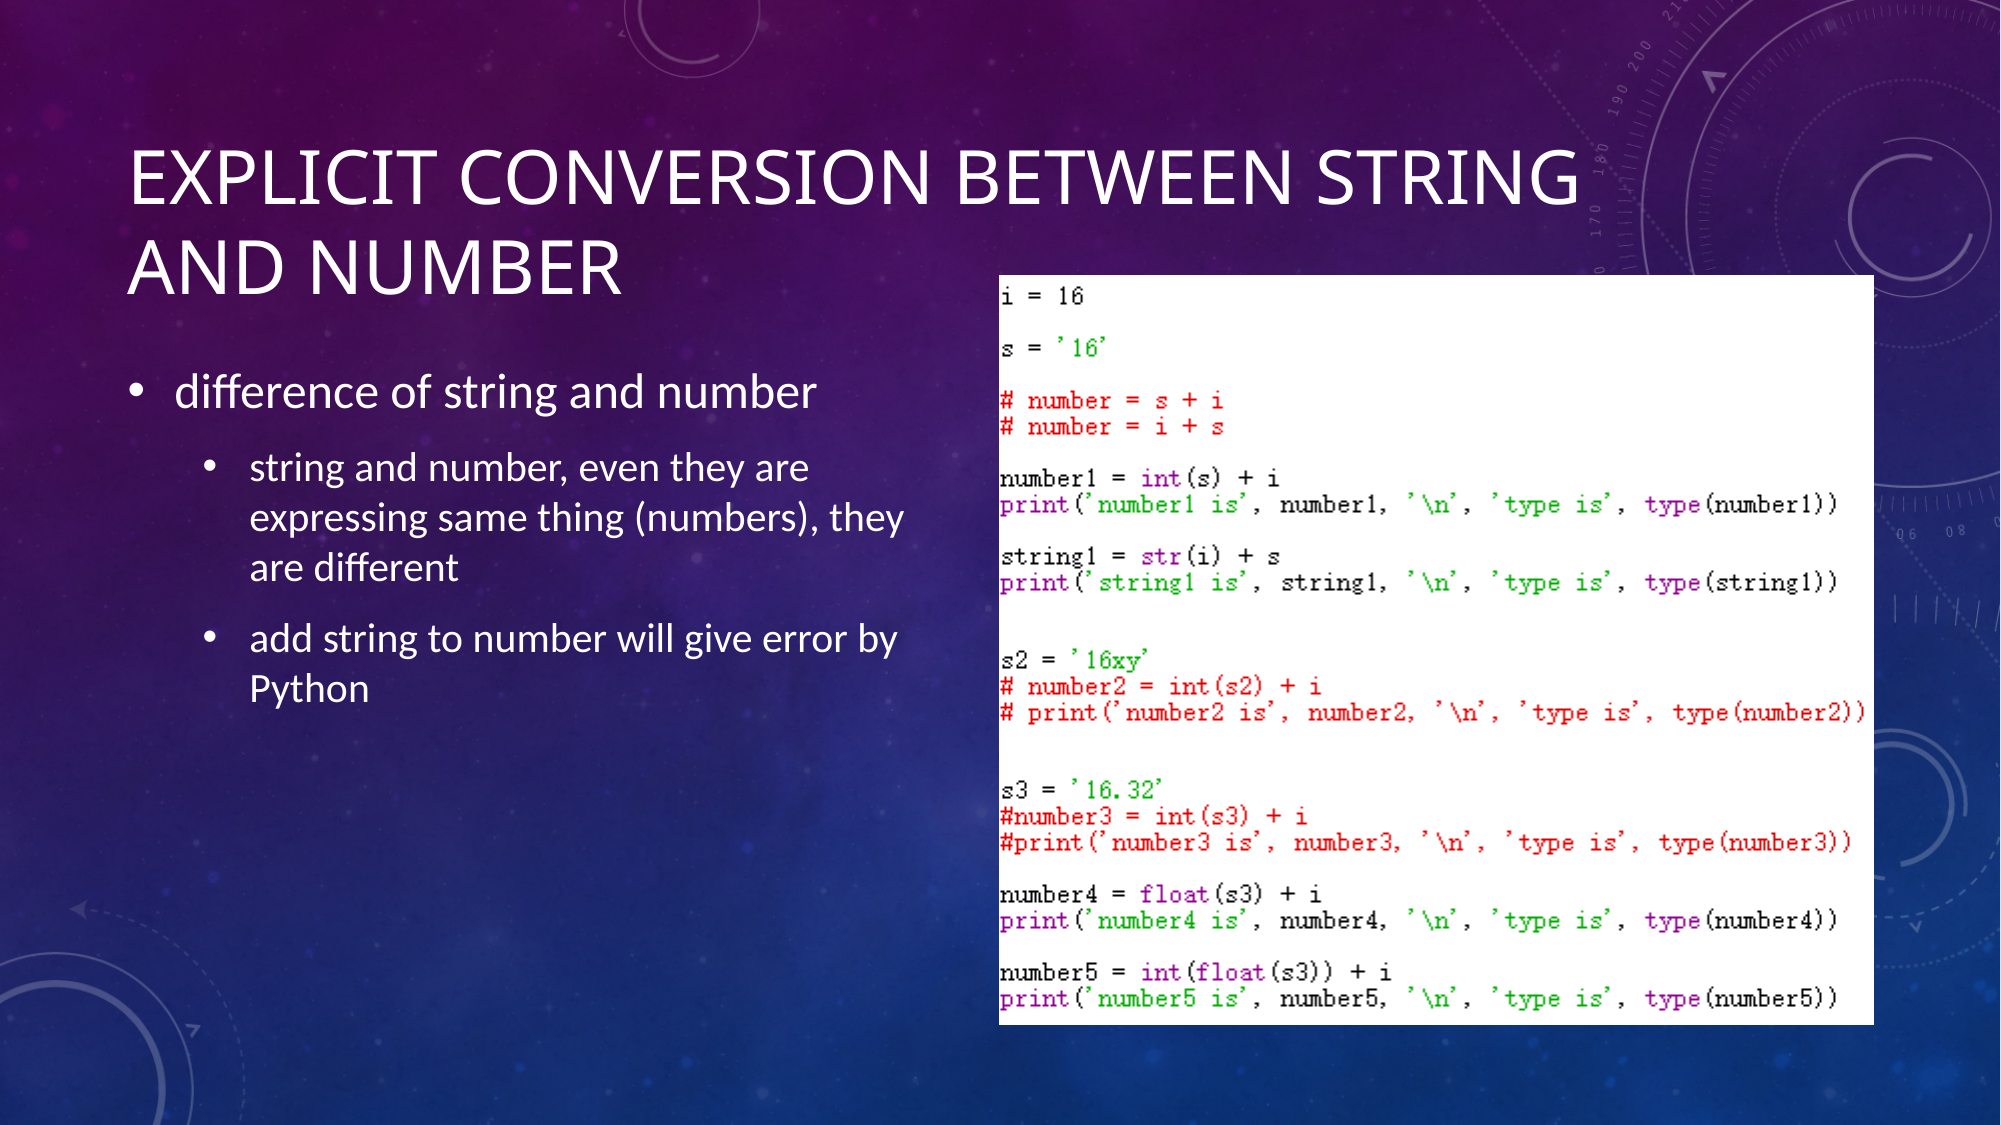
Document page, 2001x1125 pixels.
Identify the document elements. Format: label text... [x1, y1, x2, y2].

list difference of string and number string and number, even they are expressing same thing (numbers), they are different add string to number will give error by Python [112, 351, 966, 787]
picture [0, 0, 2001, 1125]
title explicit conversion between string and number [112, 99, 1775, 339]
